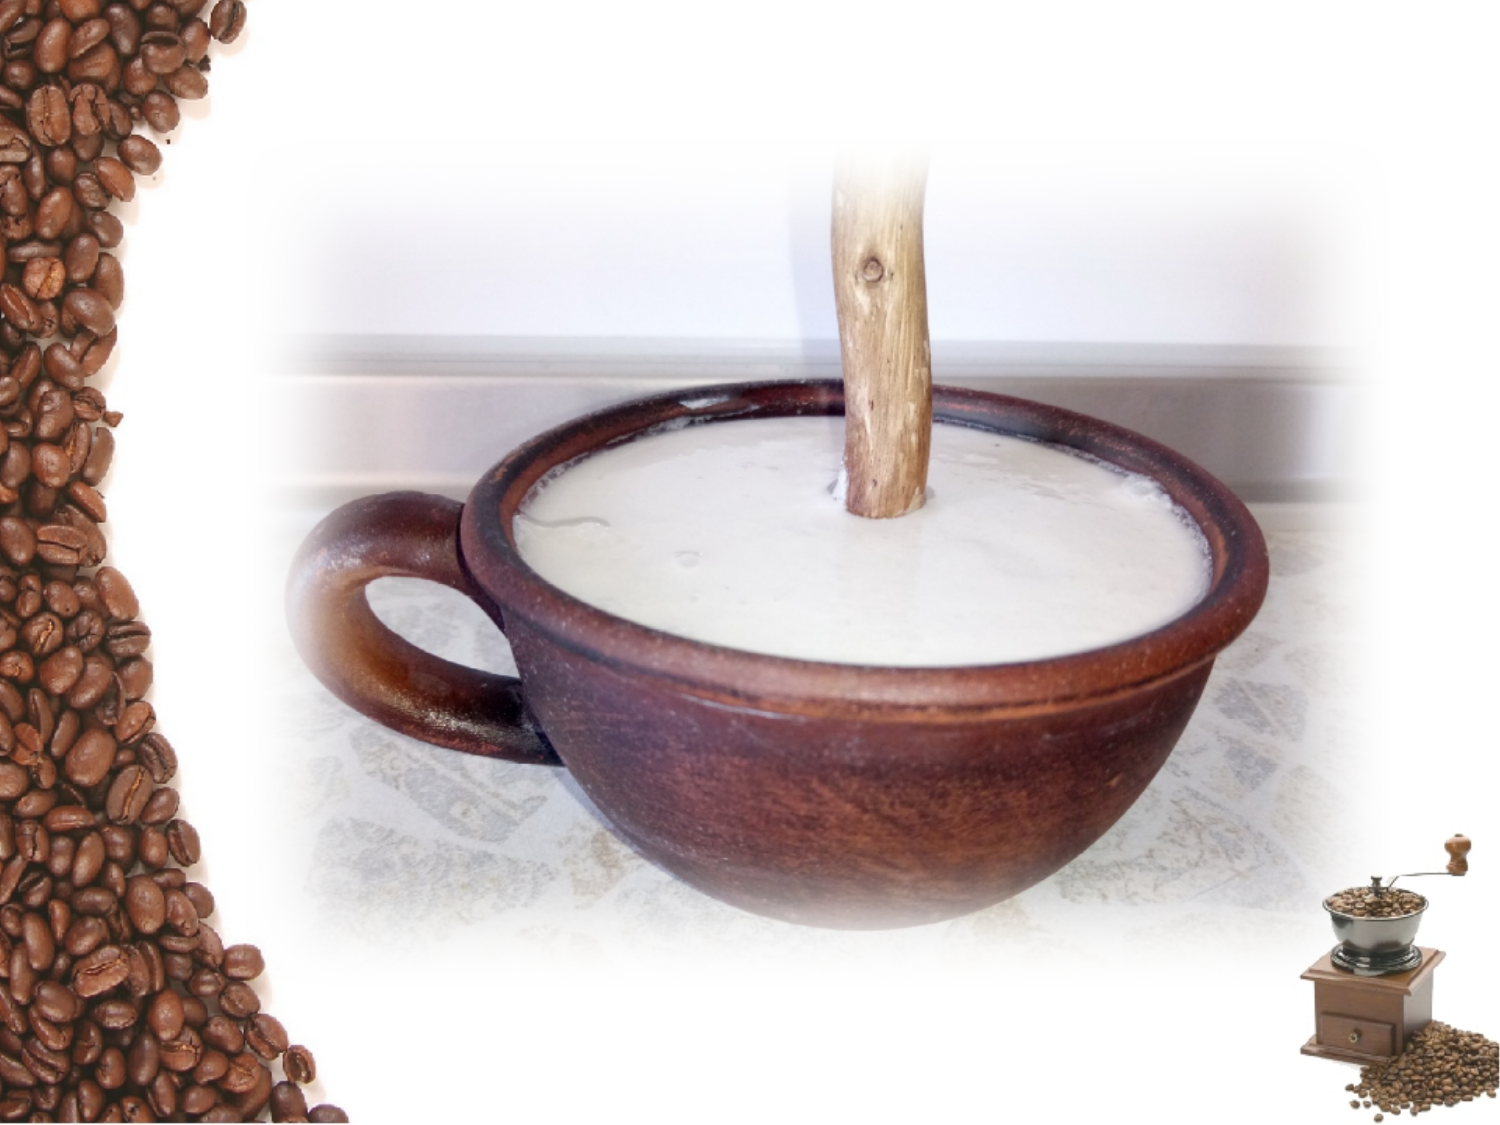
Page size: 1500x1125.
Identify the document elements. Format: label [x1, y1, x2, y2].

picture [241, 135, 1394, 990]
